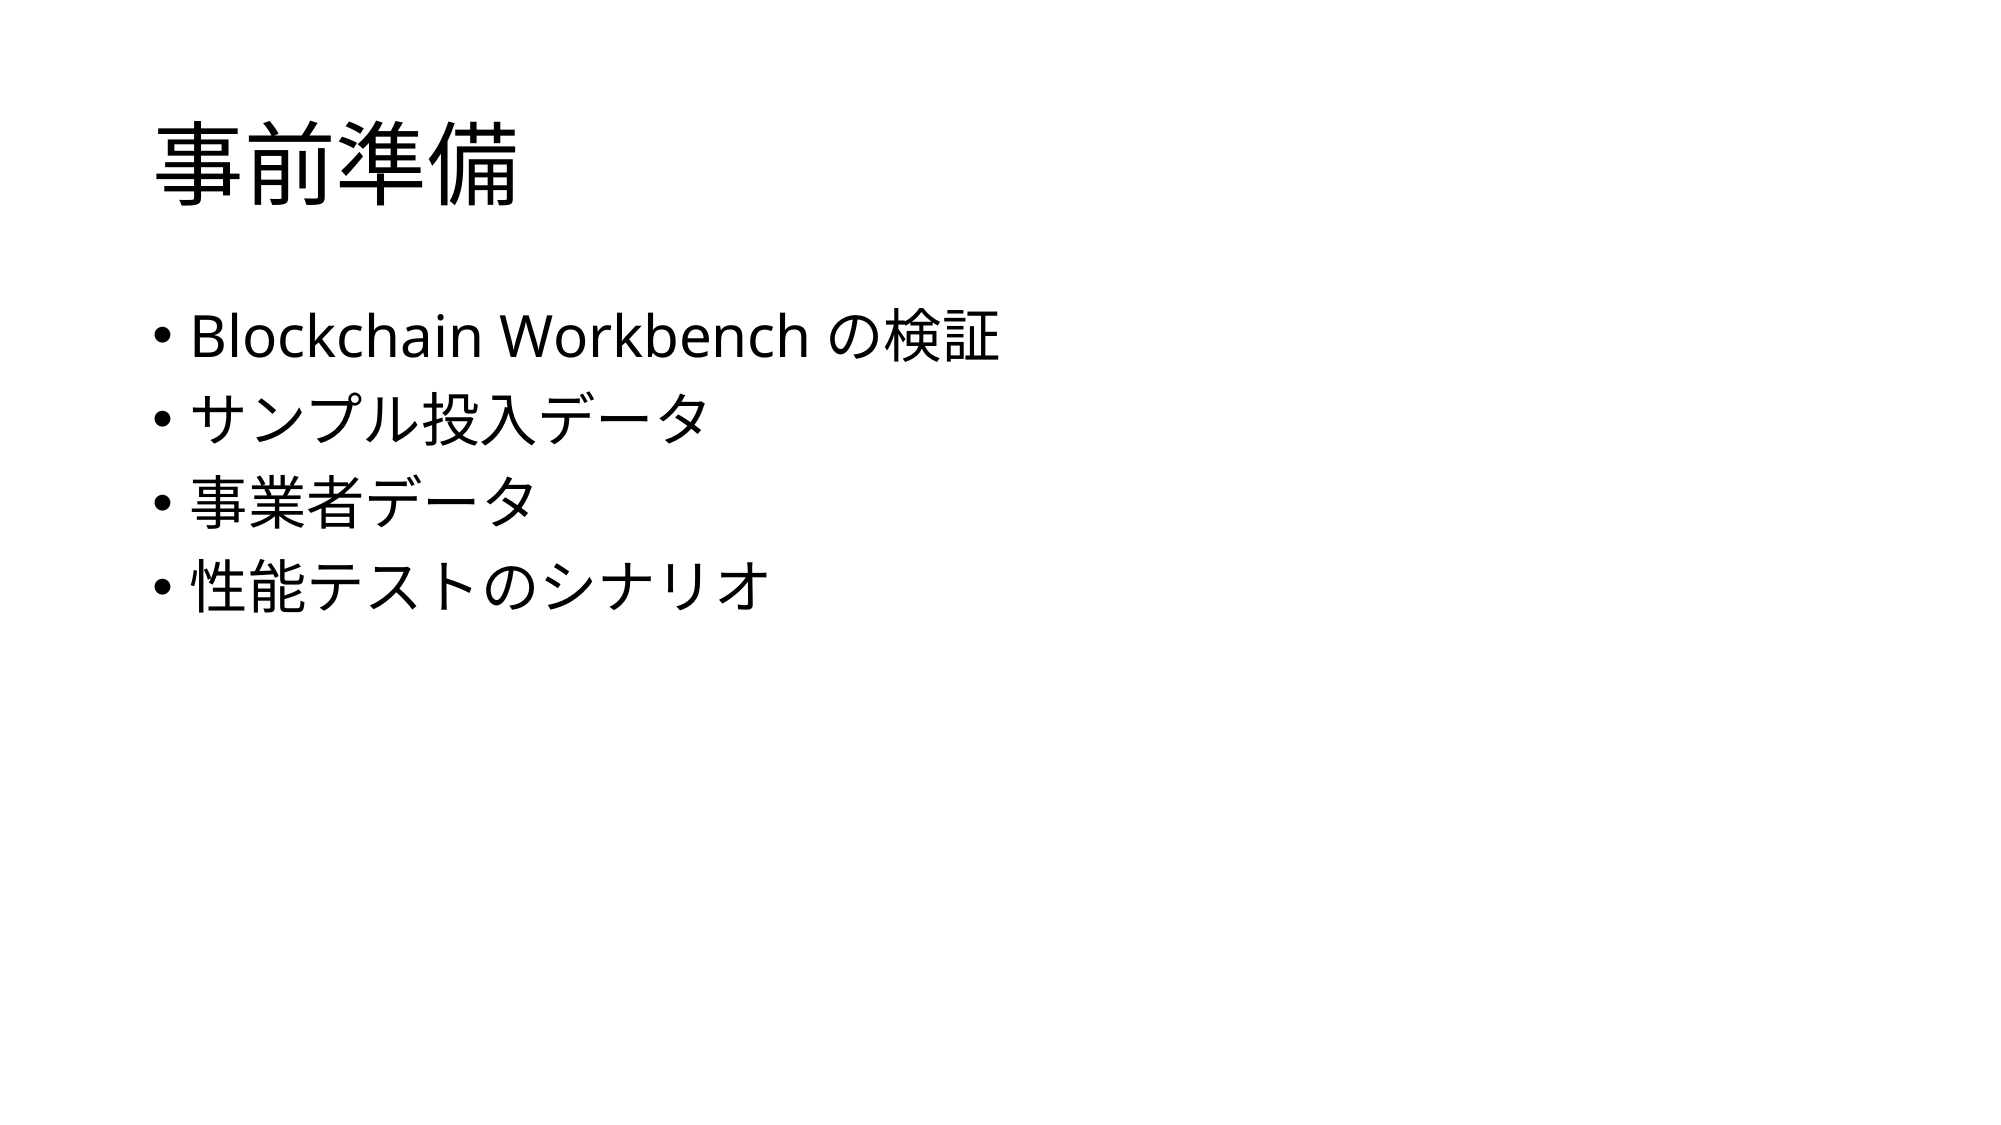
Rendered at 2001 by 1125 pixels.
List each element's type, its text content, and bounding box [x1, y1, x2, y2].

title 事前準備 [137, 59, 1863, 278]
list Blockchain Workbenchの検証 サンプル投入データ 事業者データ 性能テストのシナリオ [137, 299, 1863, 1014]
